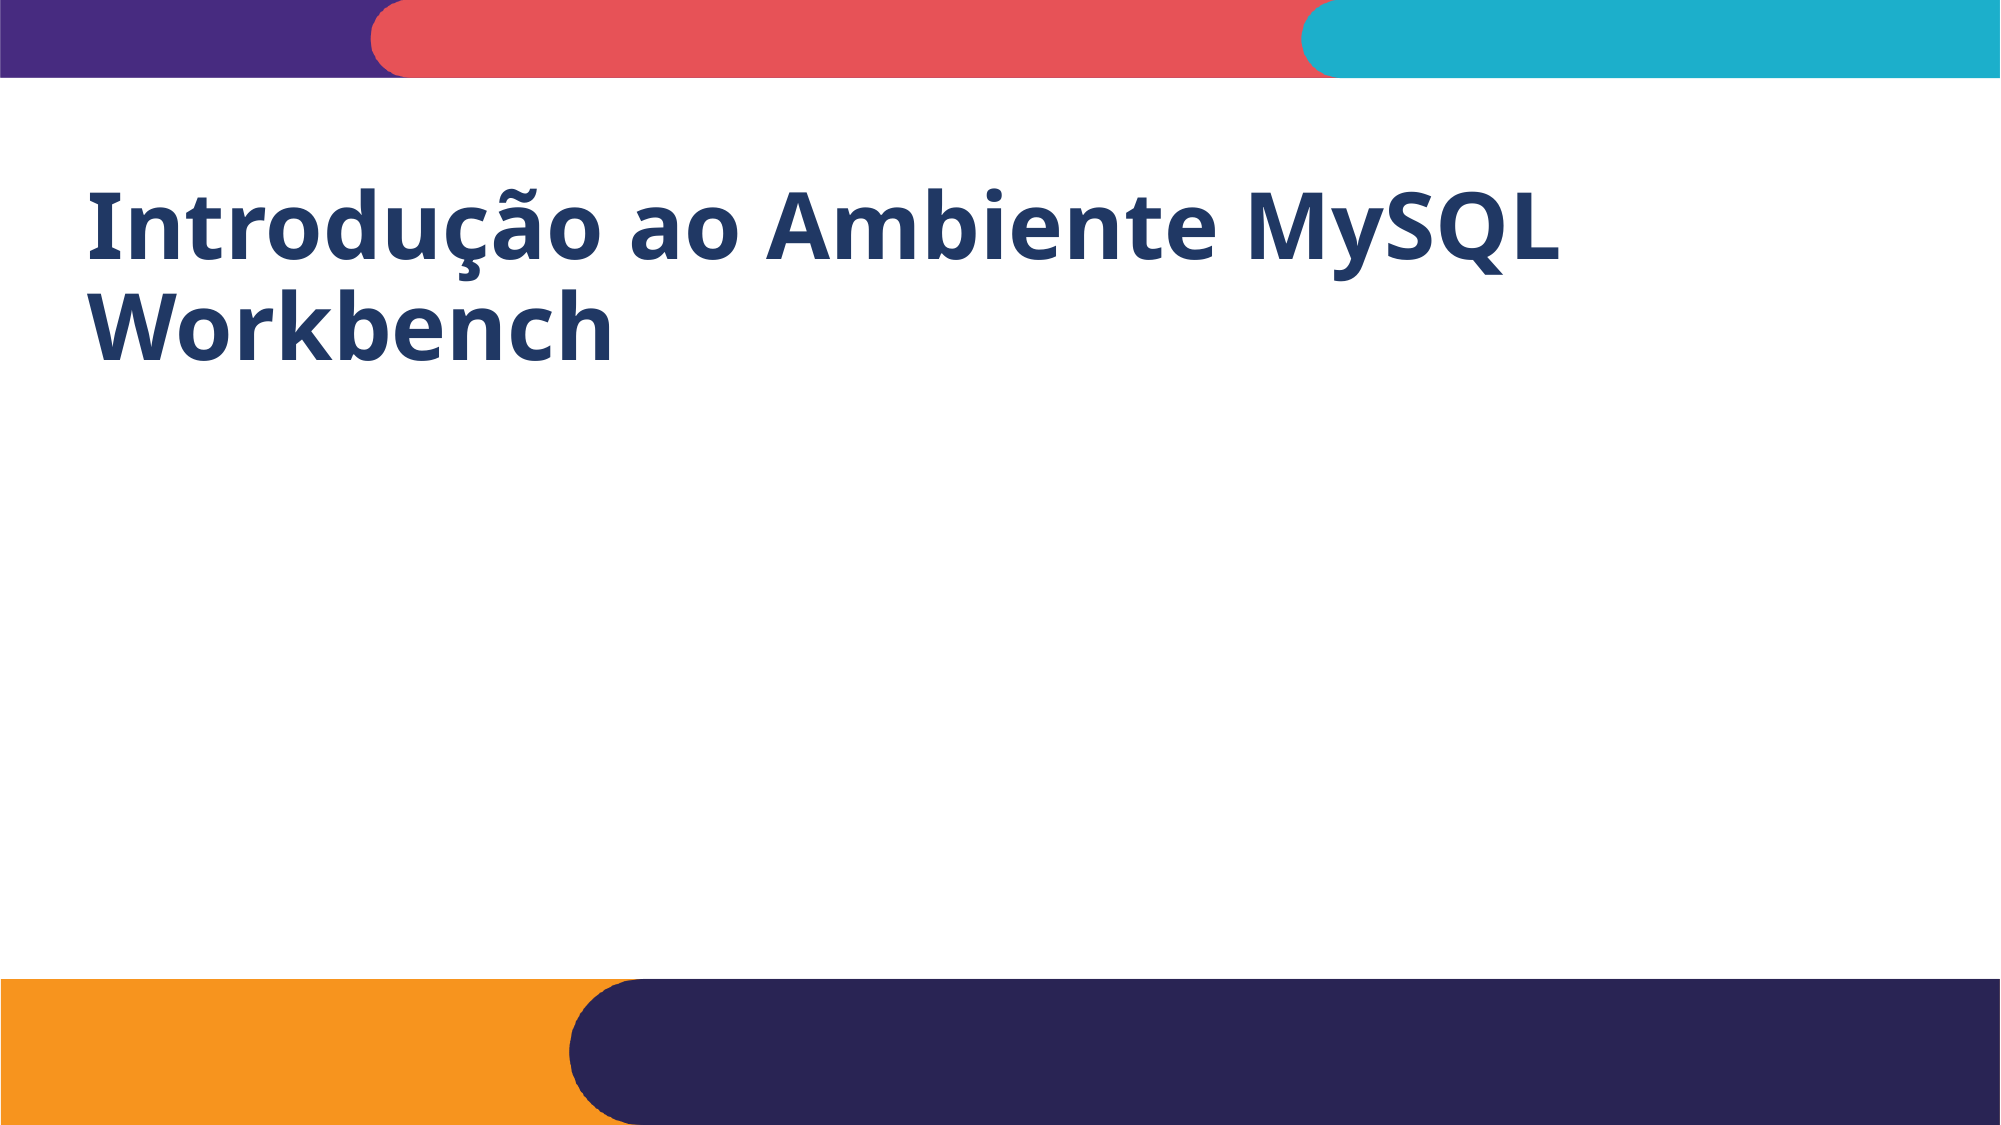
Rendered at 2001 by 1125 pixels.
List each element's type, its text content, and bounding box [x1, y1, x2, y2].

picture [0, 0, 2000, 1125]
title Introdução ao Ambiente MySQL Workbench [72, 171, 1798, 389]
